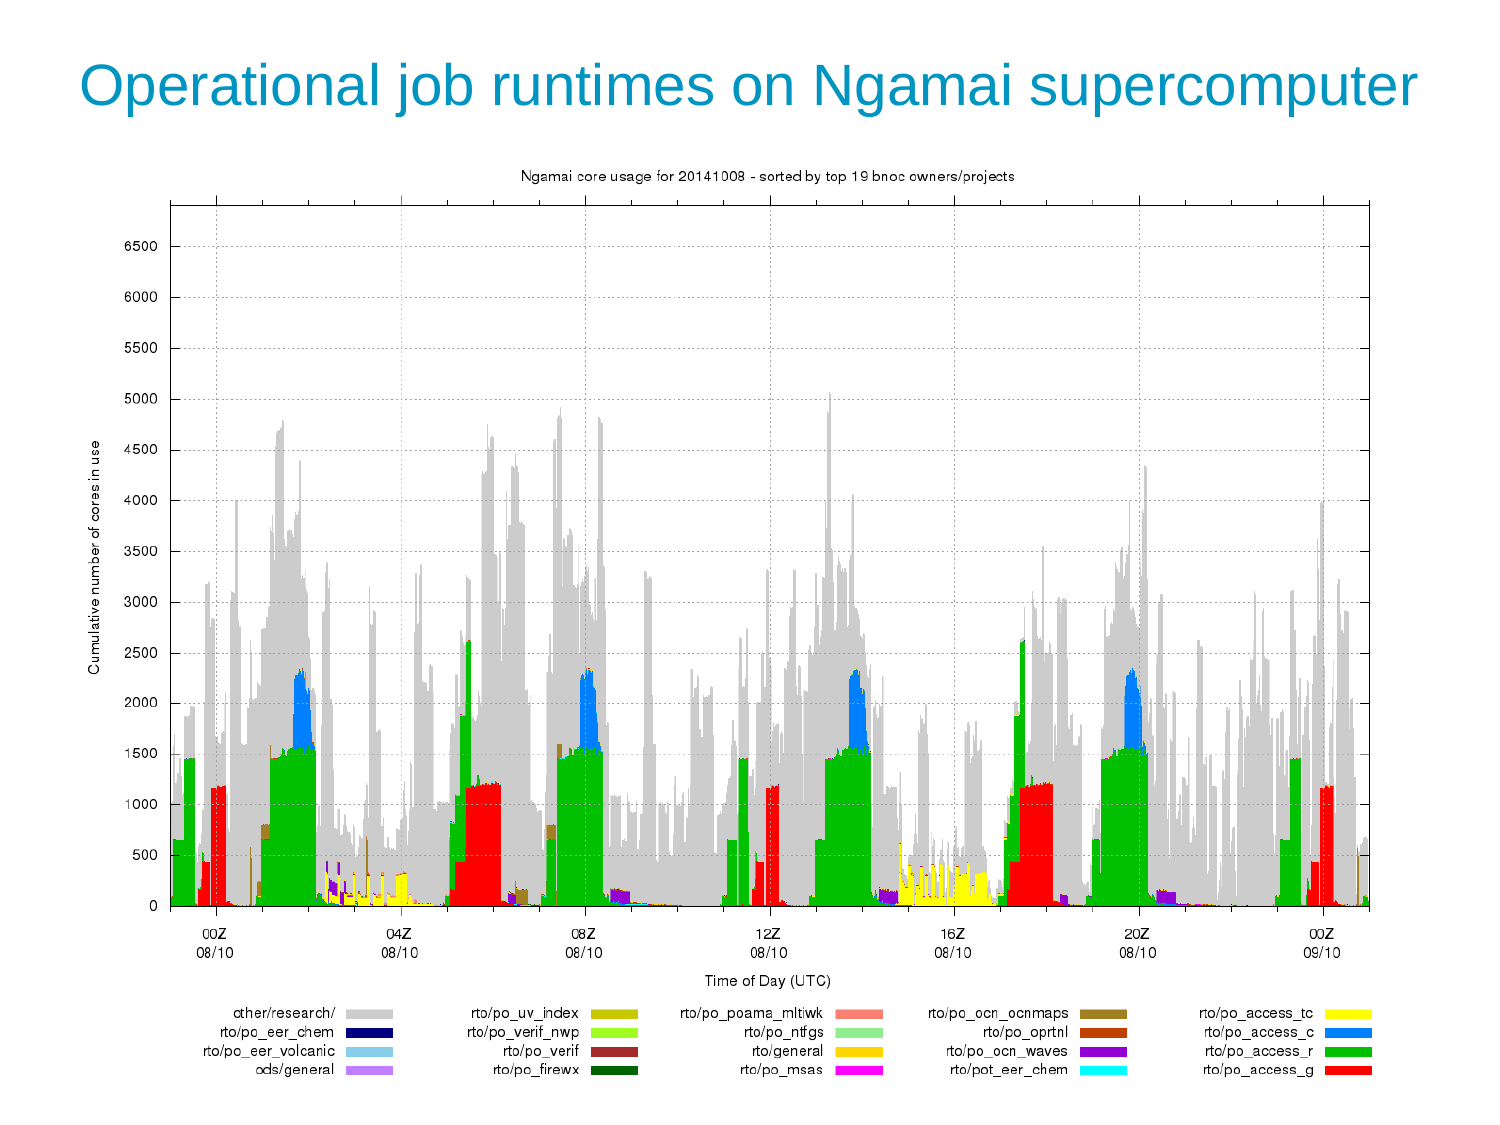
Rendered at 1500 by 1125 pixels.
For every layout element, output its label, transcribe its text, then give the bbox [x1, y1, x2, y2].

title Operational job runtimes on Ngamai supercomputer [41, 23, 1459, 141]
picture [80, 148, 1398, 1090]
